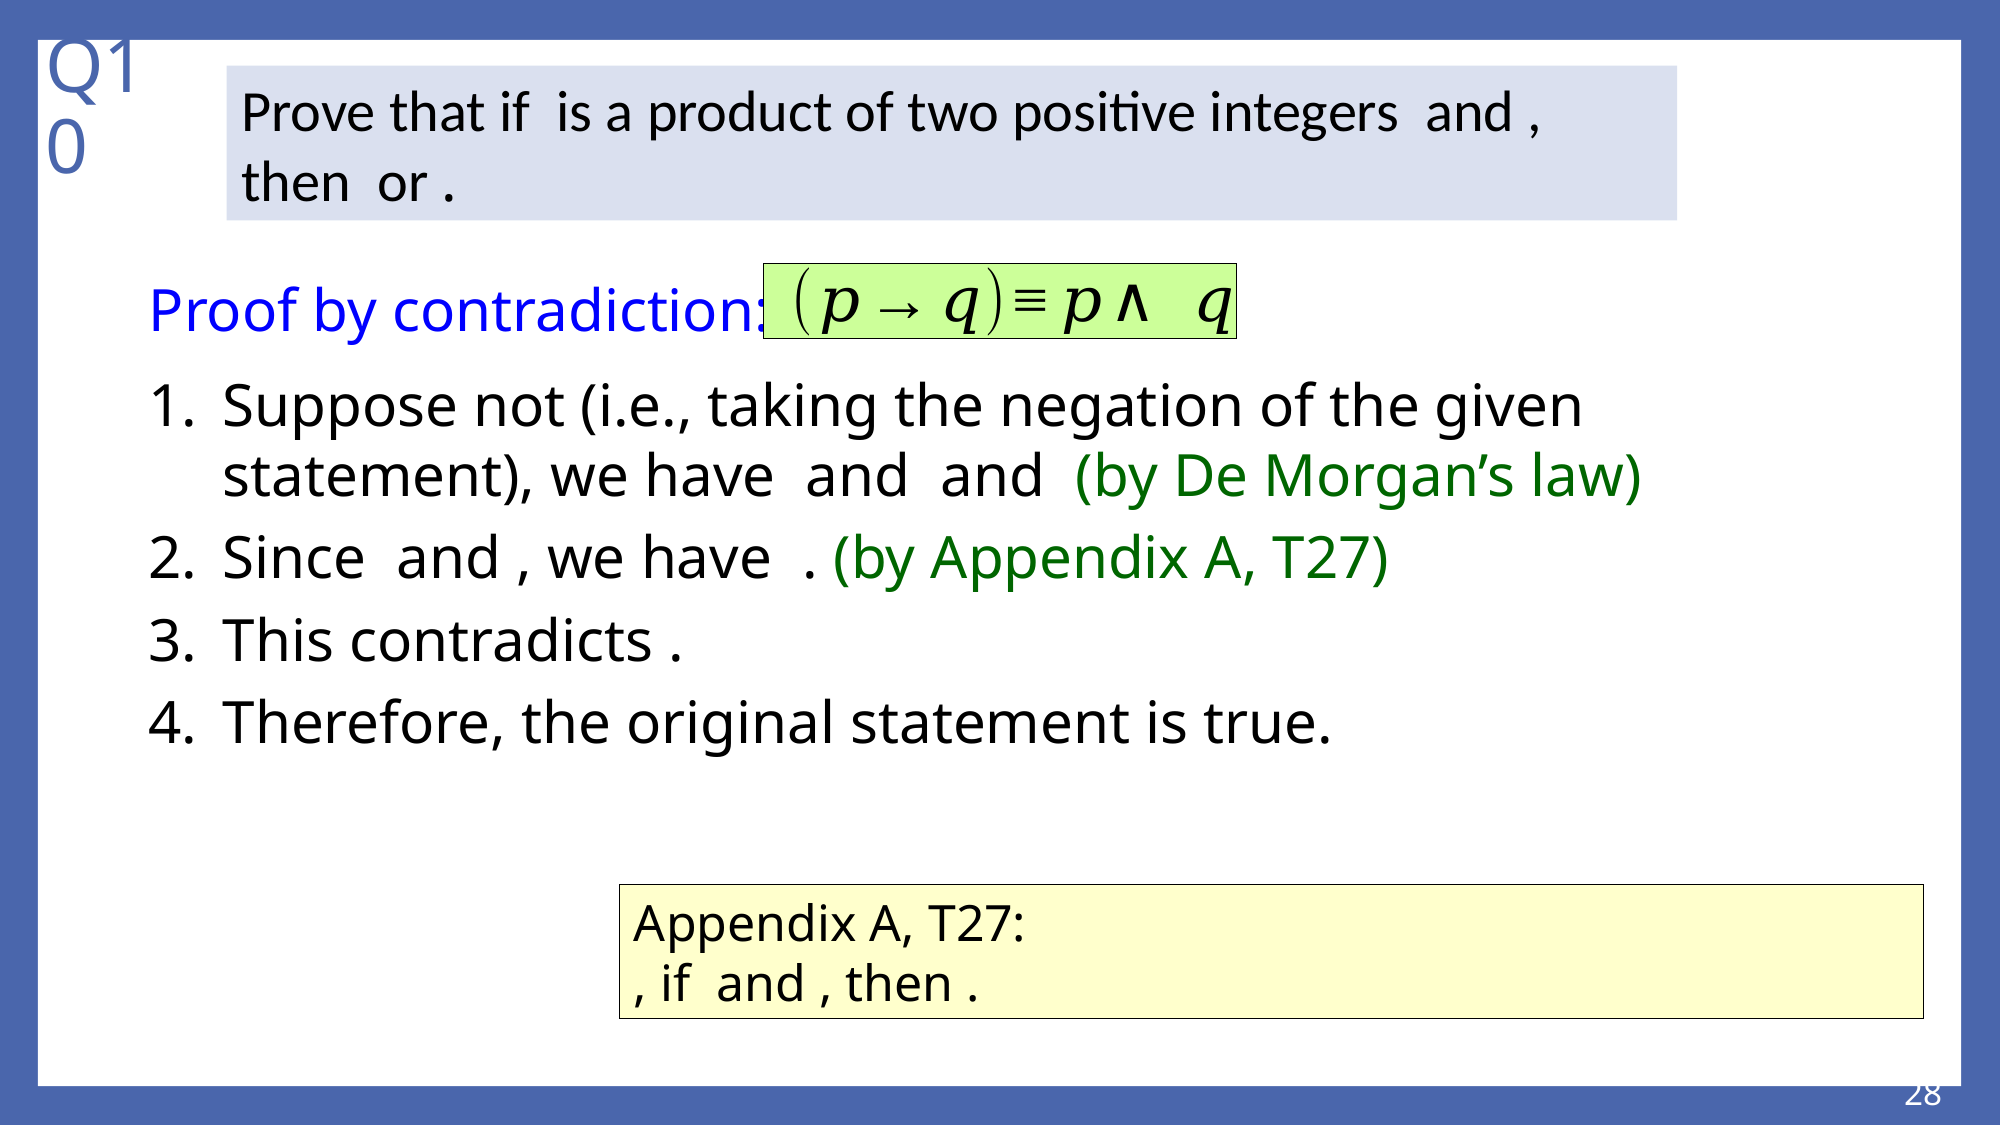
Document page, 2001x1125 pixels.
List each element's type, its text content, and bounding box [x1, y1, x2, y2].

title Q10 [30, 0, 193, 218]
slide_number 28 [1677, 1065, 1958, 1125]
